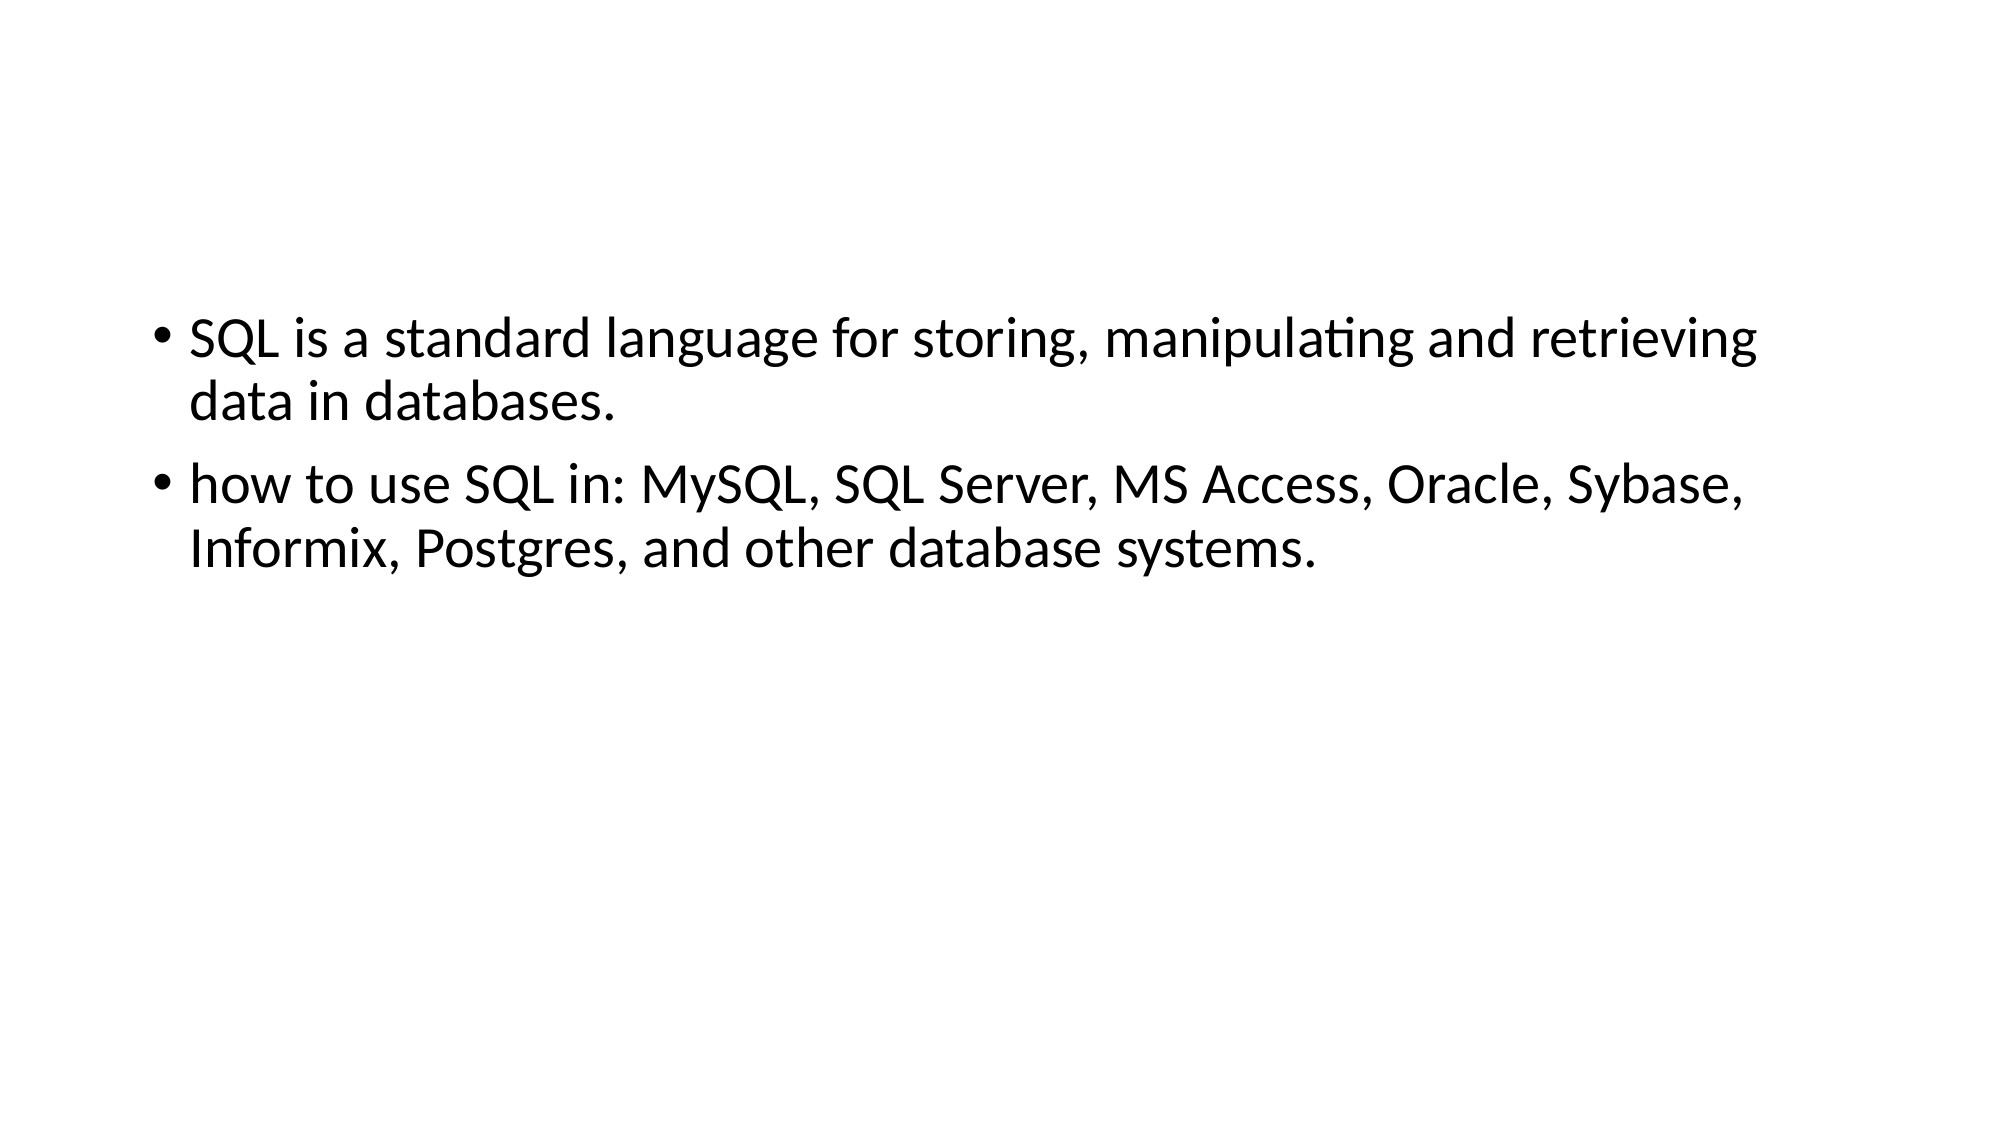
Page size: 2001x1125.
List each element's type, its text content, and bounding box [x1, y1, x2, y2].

list SQL is a standard language for storing, manipulating and retrieving data in databases. how to use SQL in: MySQL, SQL Server, MS Access, Oracle, Sybase, Informix, Postgres, and other database systems. [137, 299, 1863, 1014]
